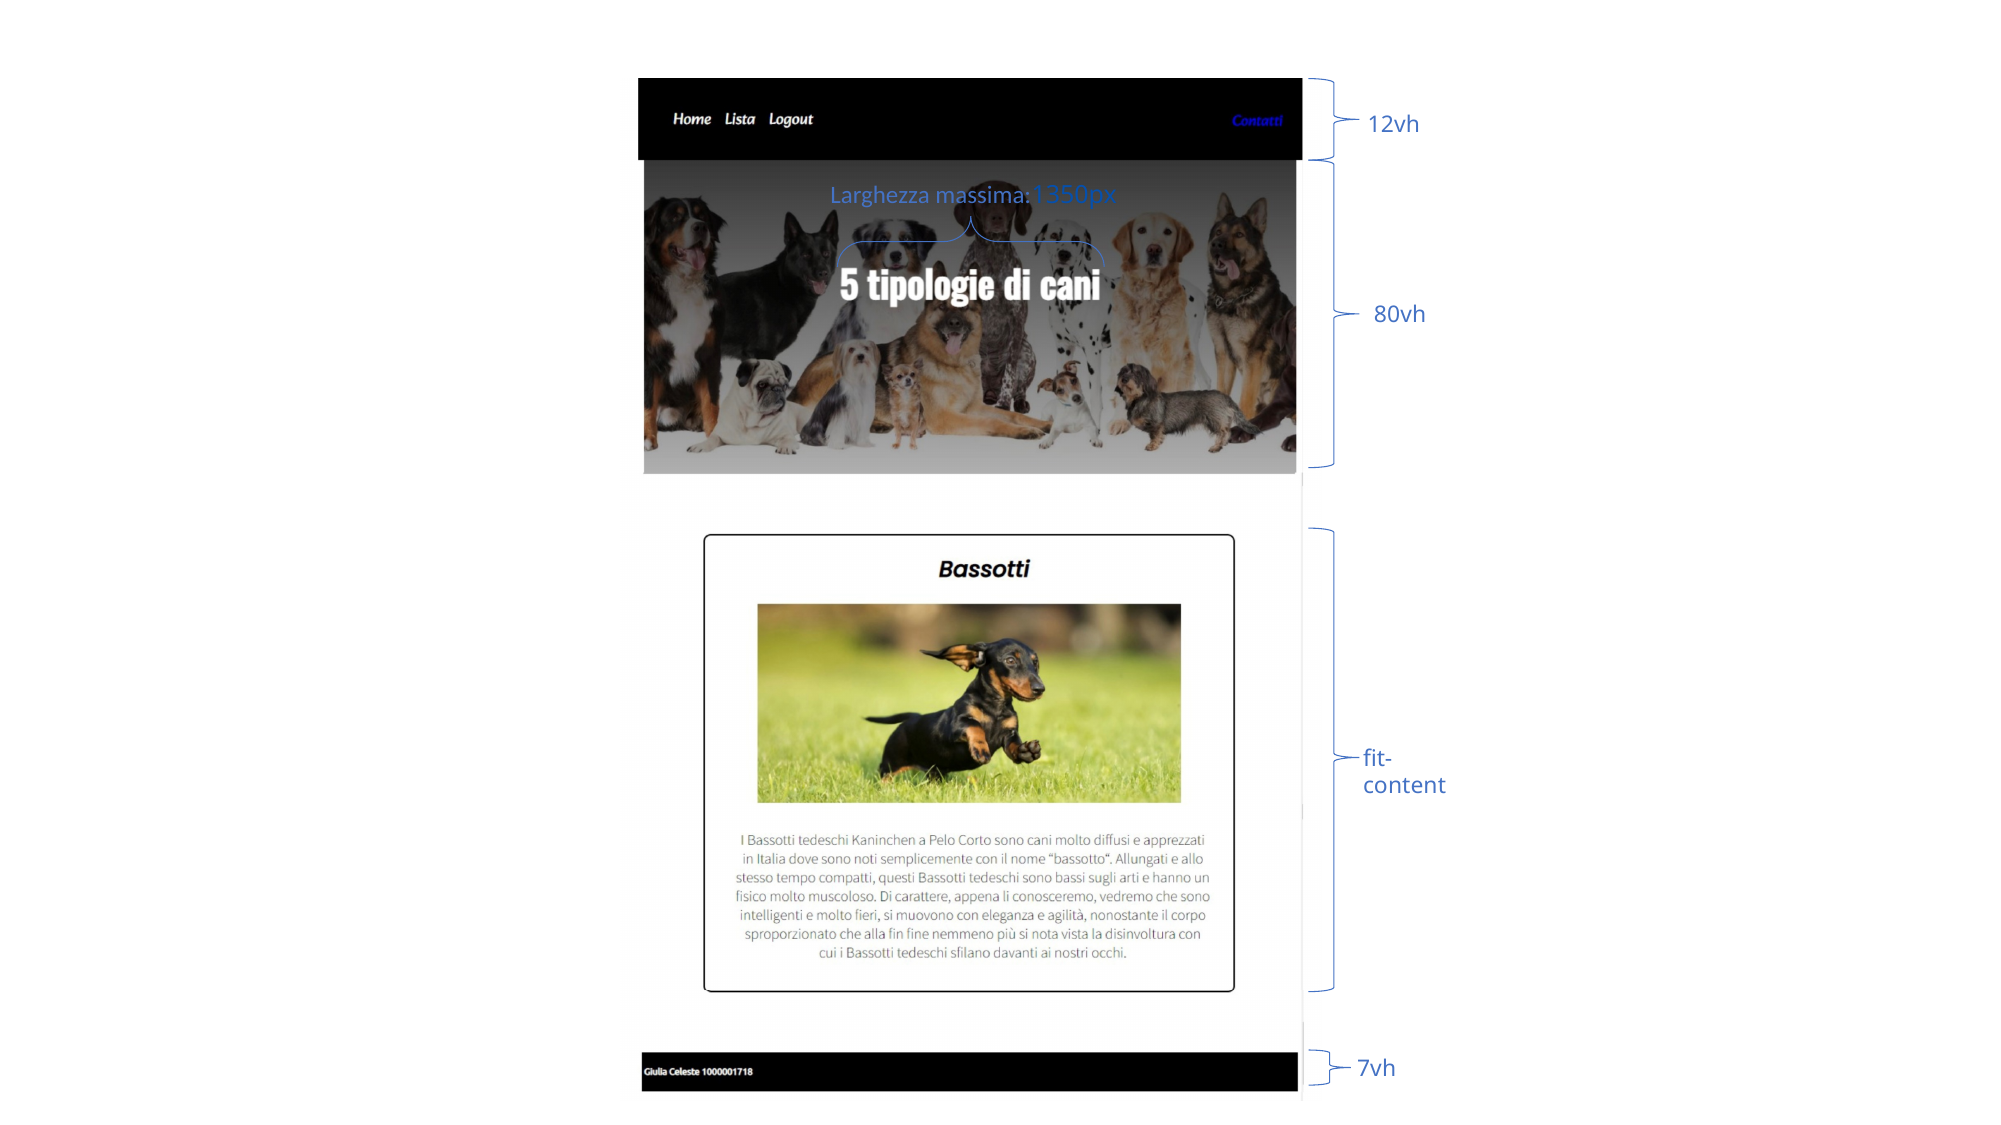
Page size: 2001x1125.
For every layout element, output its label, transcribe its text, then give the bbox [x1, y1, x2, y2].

text_box 80vh [1359, 292, 1500, 335]
text_box [1322, 528, 1348, 992]
text_box [1322, 78, 1353, 160]
text_box [1322, 1050, 1342, 1085]
picture [620, 78, 1322, 1101]
text_box 7vh [1342, 1046, 1435, 1089]
text_box fit-content [1348, 735, 1489, 806]
text_box [1322, 160, 1359, 468]
text_box 12vh [1353, 88, 1551, 148]
